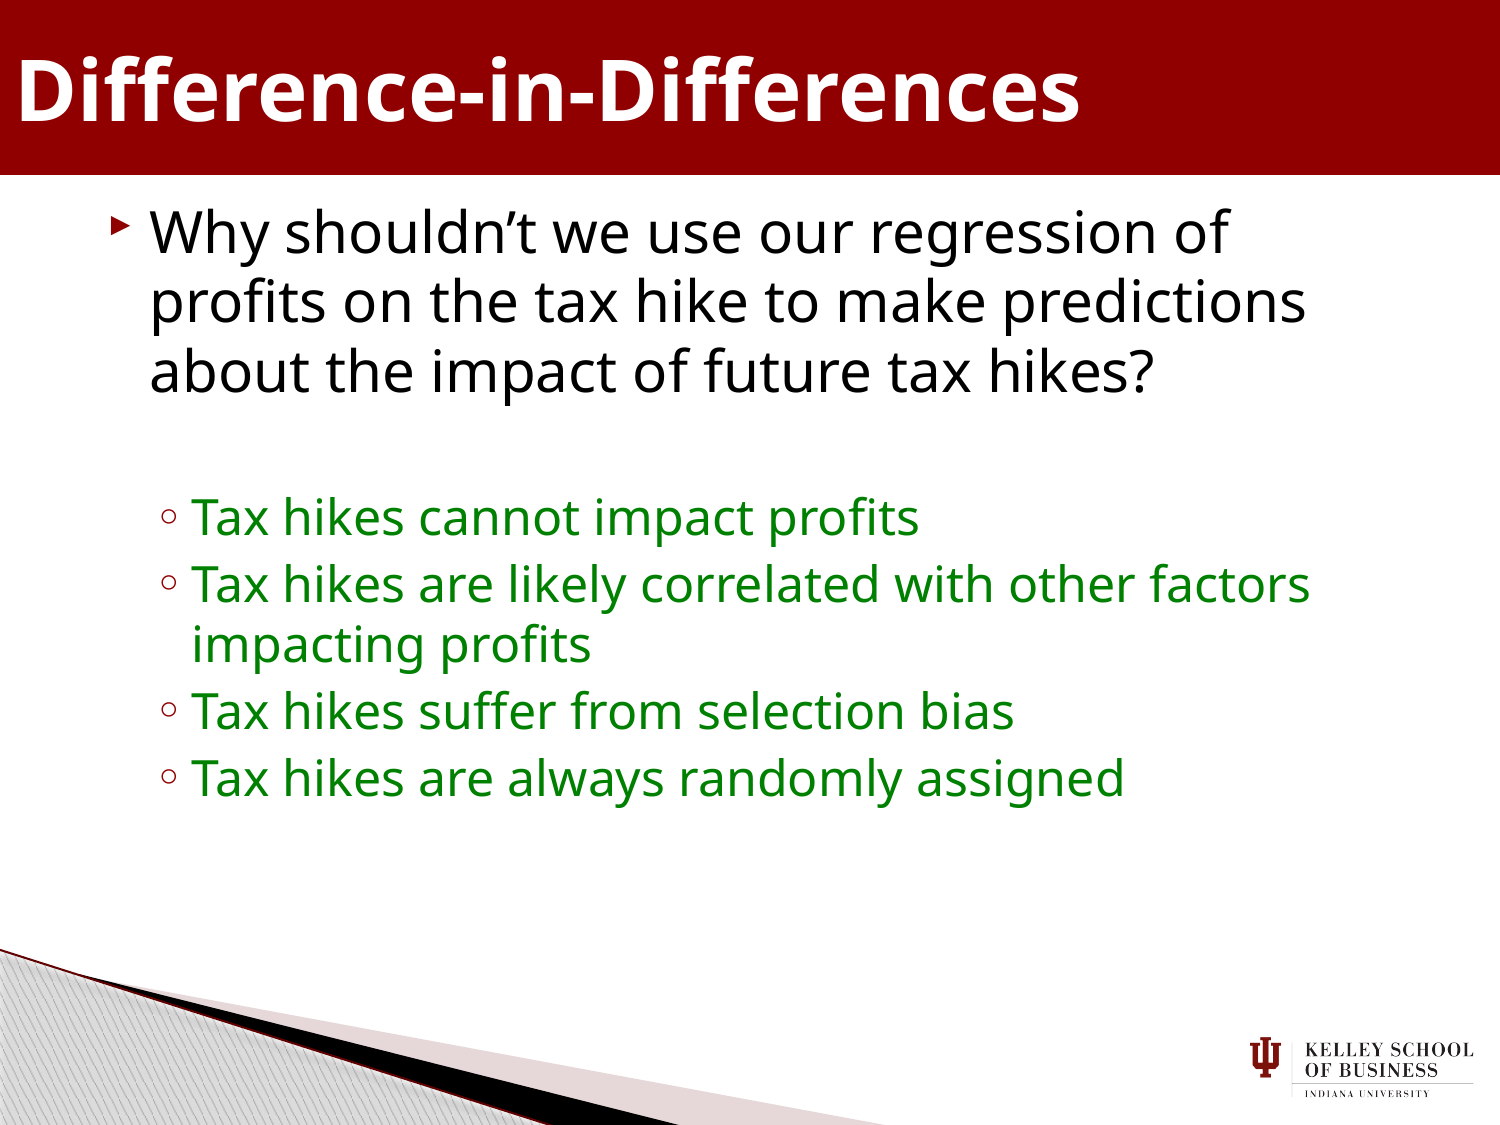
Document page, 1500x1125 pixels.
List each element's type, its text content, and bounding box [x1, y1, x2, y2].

picture [1249, 1037, 1476, 1101]
list Why shouldn’t we use our regression of profits on the tax hike to make predictions about the impact of future tax hikes? Tax hikes cannot impact profits Tax hikes are likely correlated with other factors impacting profits Tax hikes suffer from selection bias Tax hikes are always randomly assigned [75, 187, 1425, 986]
title Difference-in-Differences [0, 0, 1500, 175]
